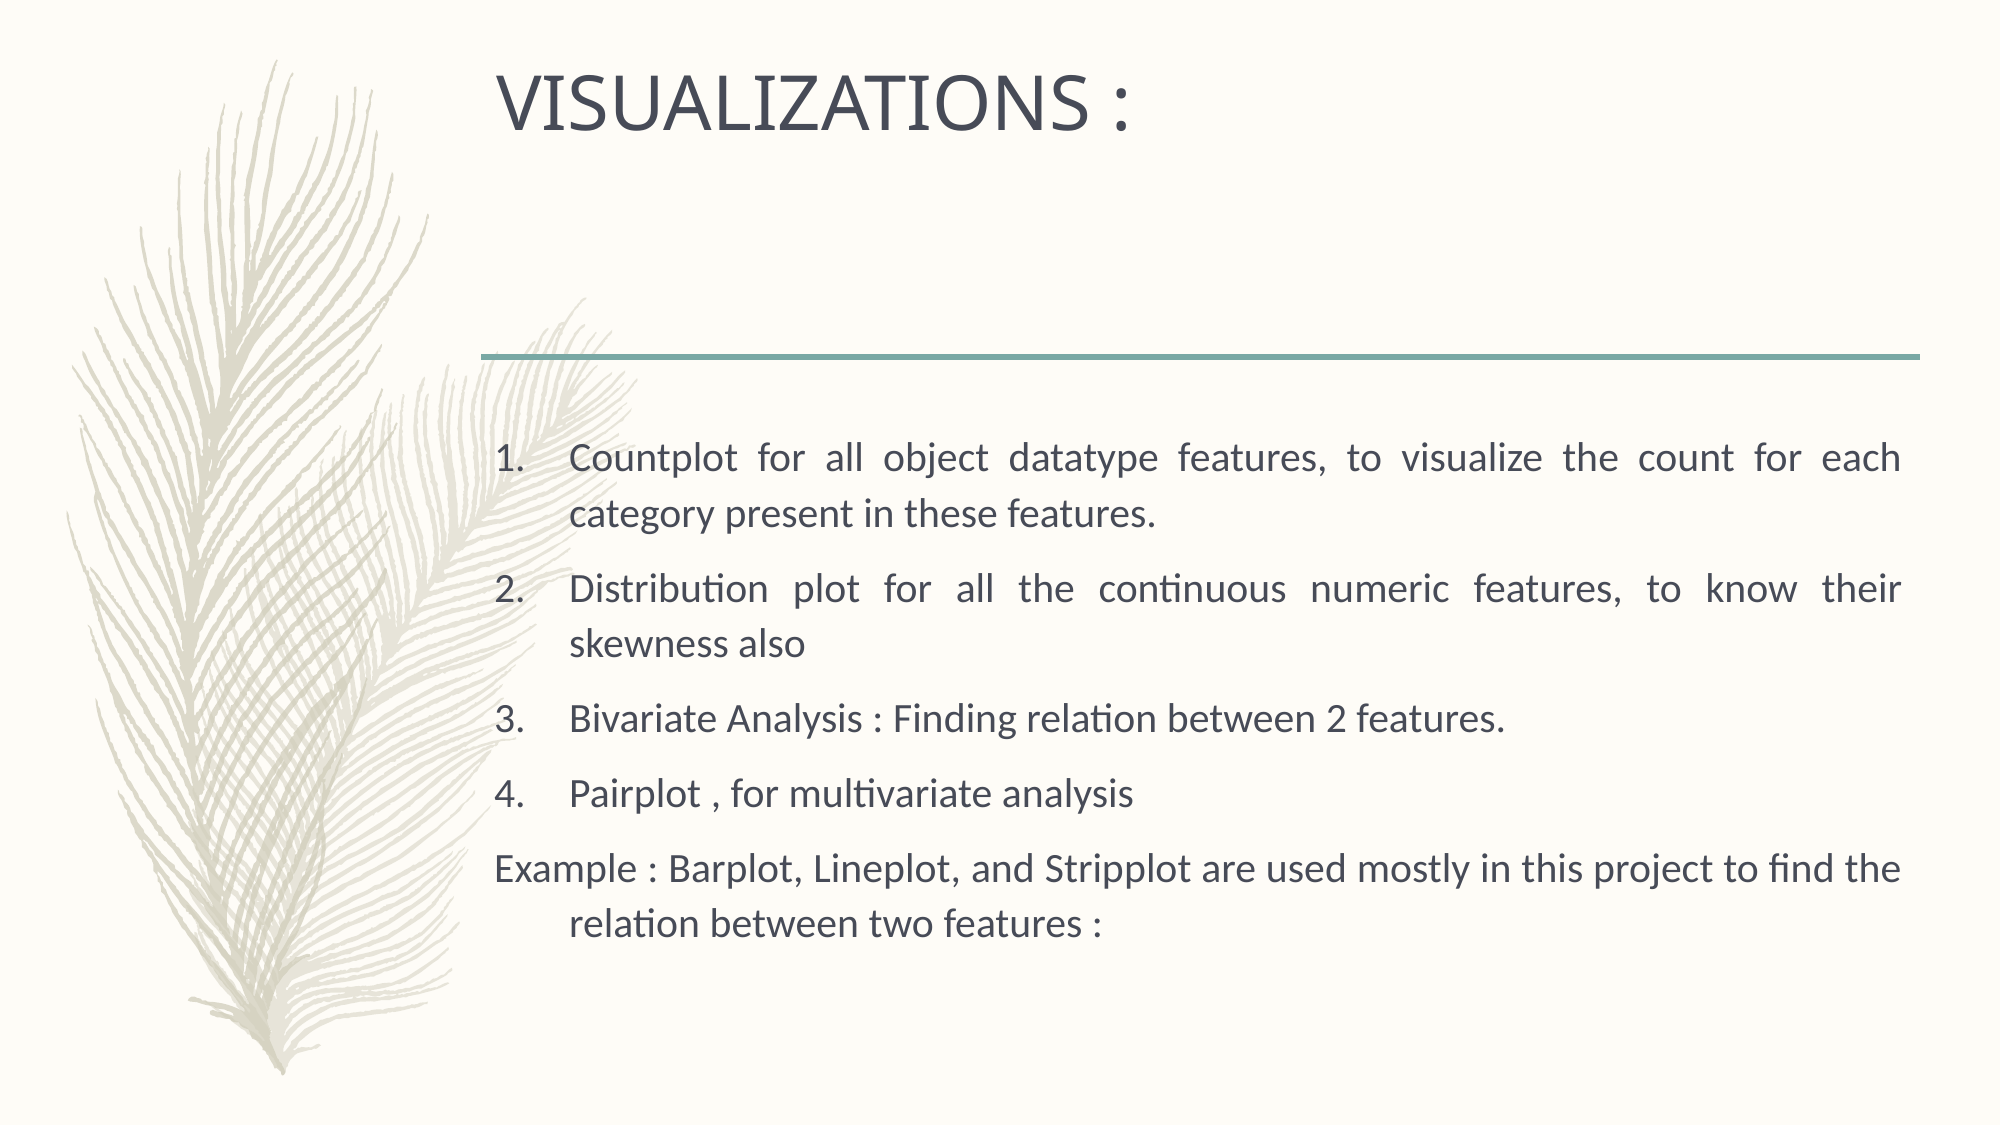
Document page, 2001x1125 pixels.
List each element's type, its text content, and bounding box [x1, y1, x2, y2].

title VISUALIZATIONS : [481, 50, 1920, 247]
list Countplot for all object datatype features, to visualize the count for each category present in these features. Distribution plot for all the continuous numeric features, to know their skewness also Bivariate Analysis : Finding relation between 2 features. Pairplot , for multivariate analysis Example : Barplot, Lineplot, and Stripplot are used mostly in this project to find the relation between two features : [479, 417, 1918, 978]
